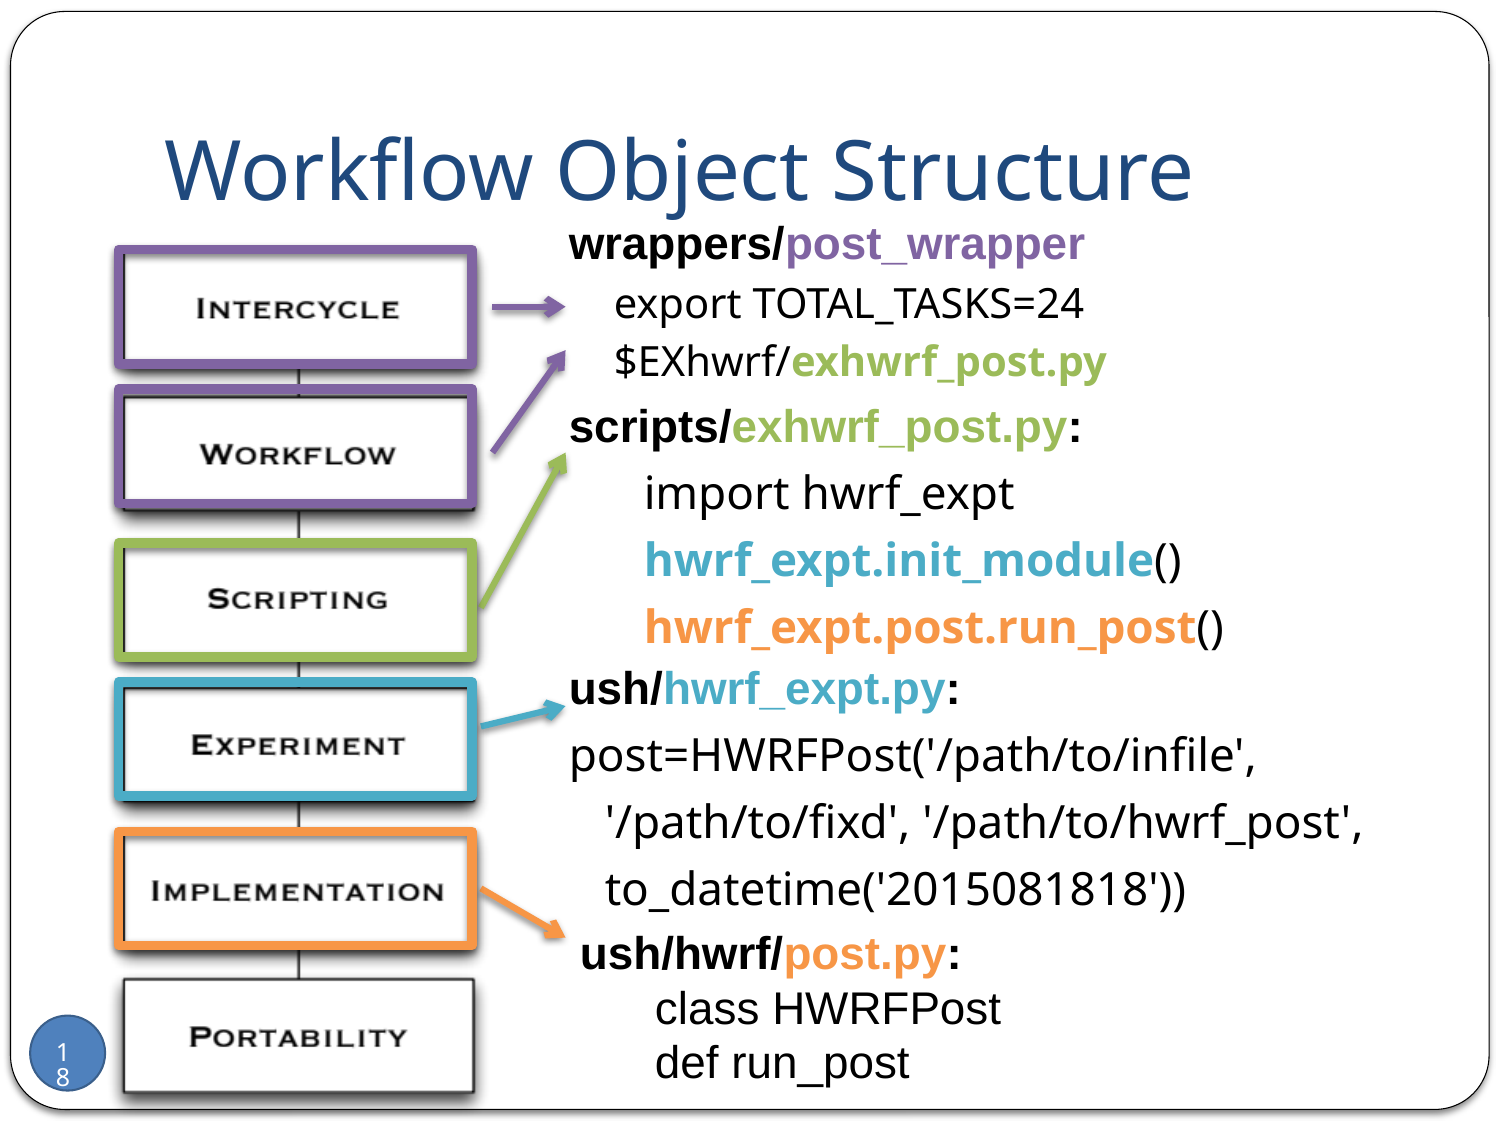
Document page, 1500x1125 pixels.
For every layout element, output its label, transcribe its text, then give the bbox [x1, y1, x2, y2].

text_box scripts/exhwrf_post.py: import hwrf_expt hwrf_expt.init_module() hwrf_expt.post.run_post() [553, 447, 1304, 660]
picture [100, 237, 493, 1122]
text_box wrappers/post_wrapper export TOTAL_TASKS=24 $EXhwrf/exhwrf_post.py [554, 206, 1414, 447]
list ush/hwrf_expt.py: post=HWRFPost('/path/to/infile', '/path/to/fixd', '/path/to/hwrf_post', to_datetime('2015081818')) [554, 651, 1500, 938]
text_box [480, 888, 566, 938]
title Workflow Object Structure [150, 45, 1425, 233]
text_box ush/hwrf/post.py: class HWRFPost def run_post [565, 915, 1017, 1096]
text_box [492, 349, 566, 451]
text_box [480, 452, 566, 608]
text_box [480, 705, 566, 727]
